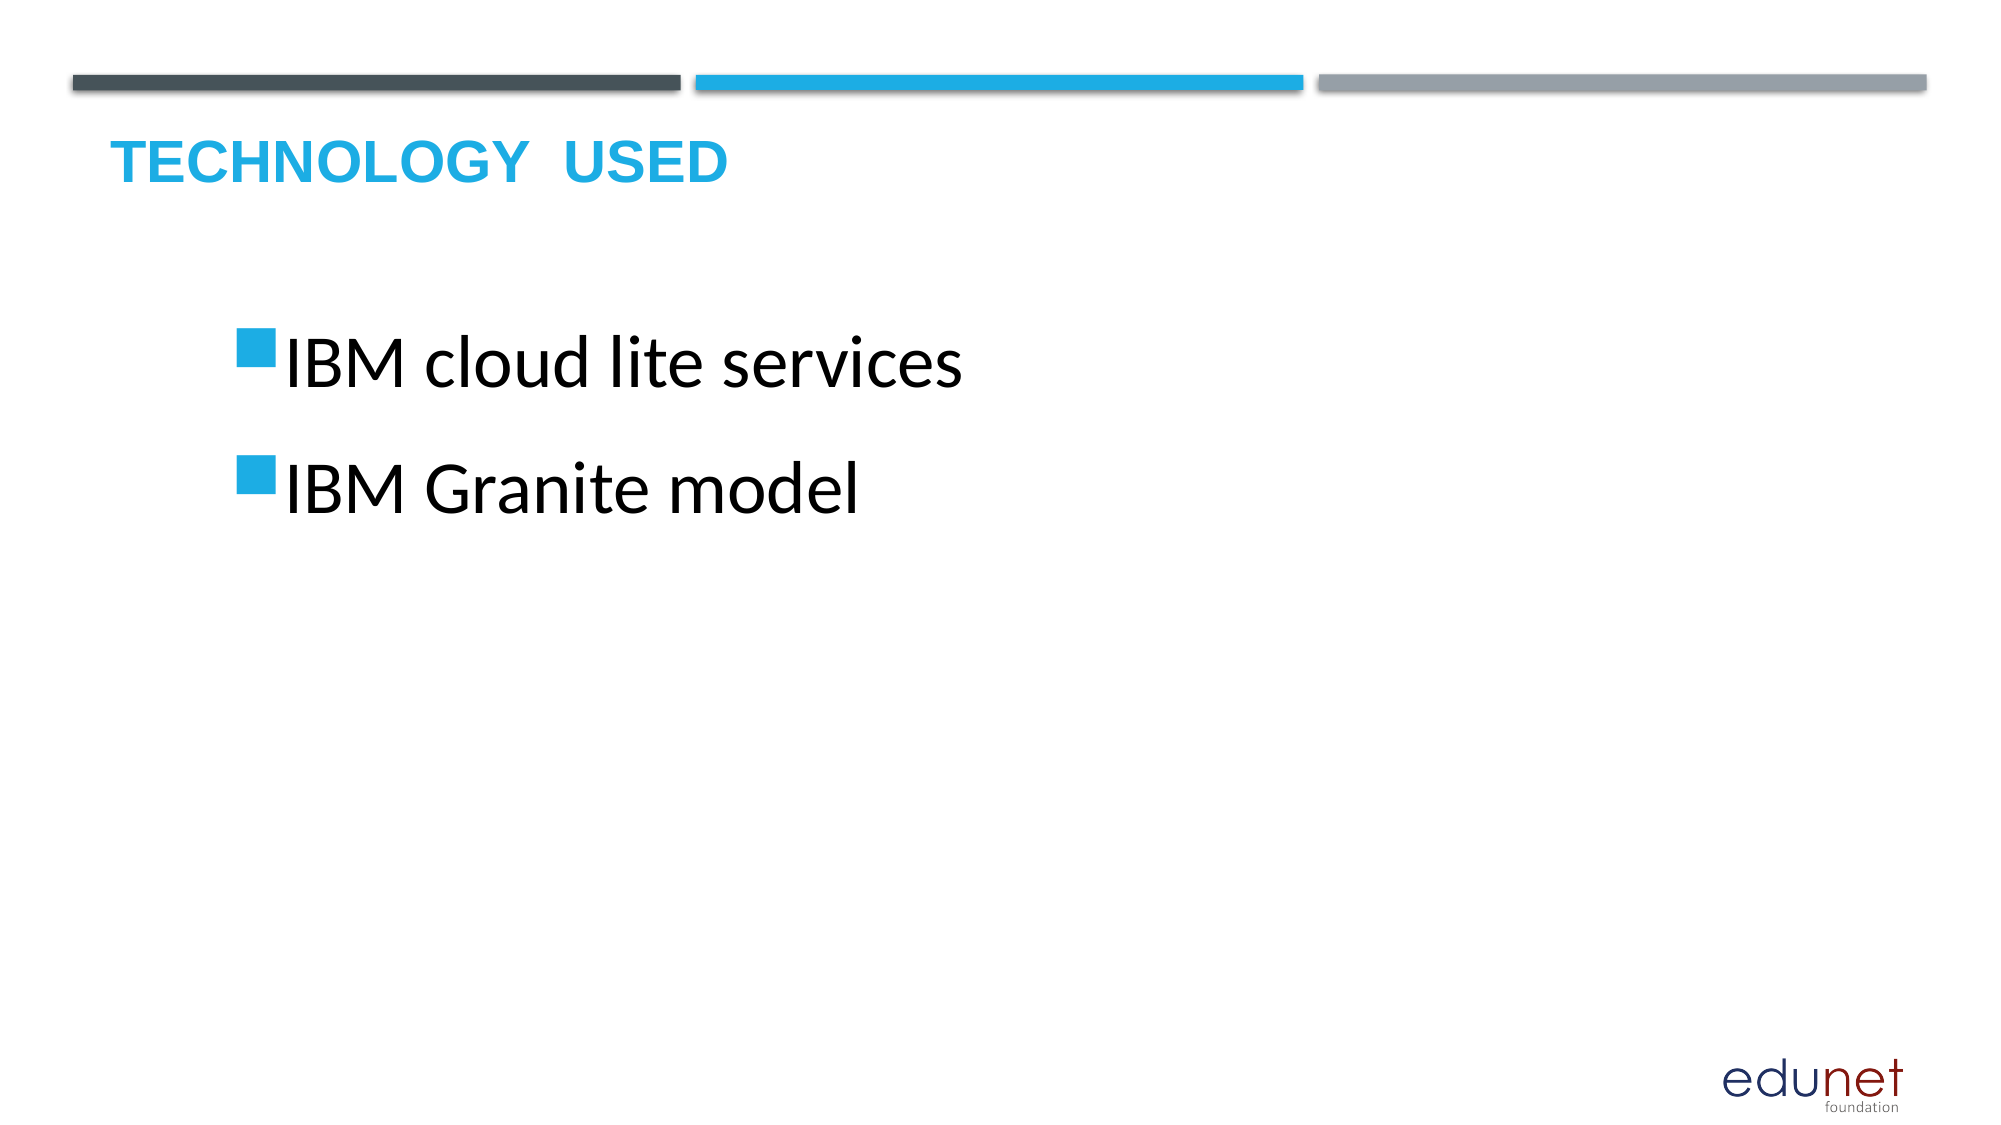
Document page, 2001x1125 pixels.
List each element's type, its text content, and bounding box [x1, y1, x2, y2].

title Technology used [95, 115, 1905, 203]
picture [1719, 1056, 1905, 1116]
list IBM cloud lite services IBM Granite model [214, 178, 1978, 654]
